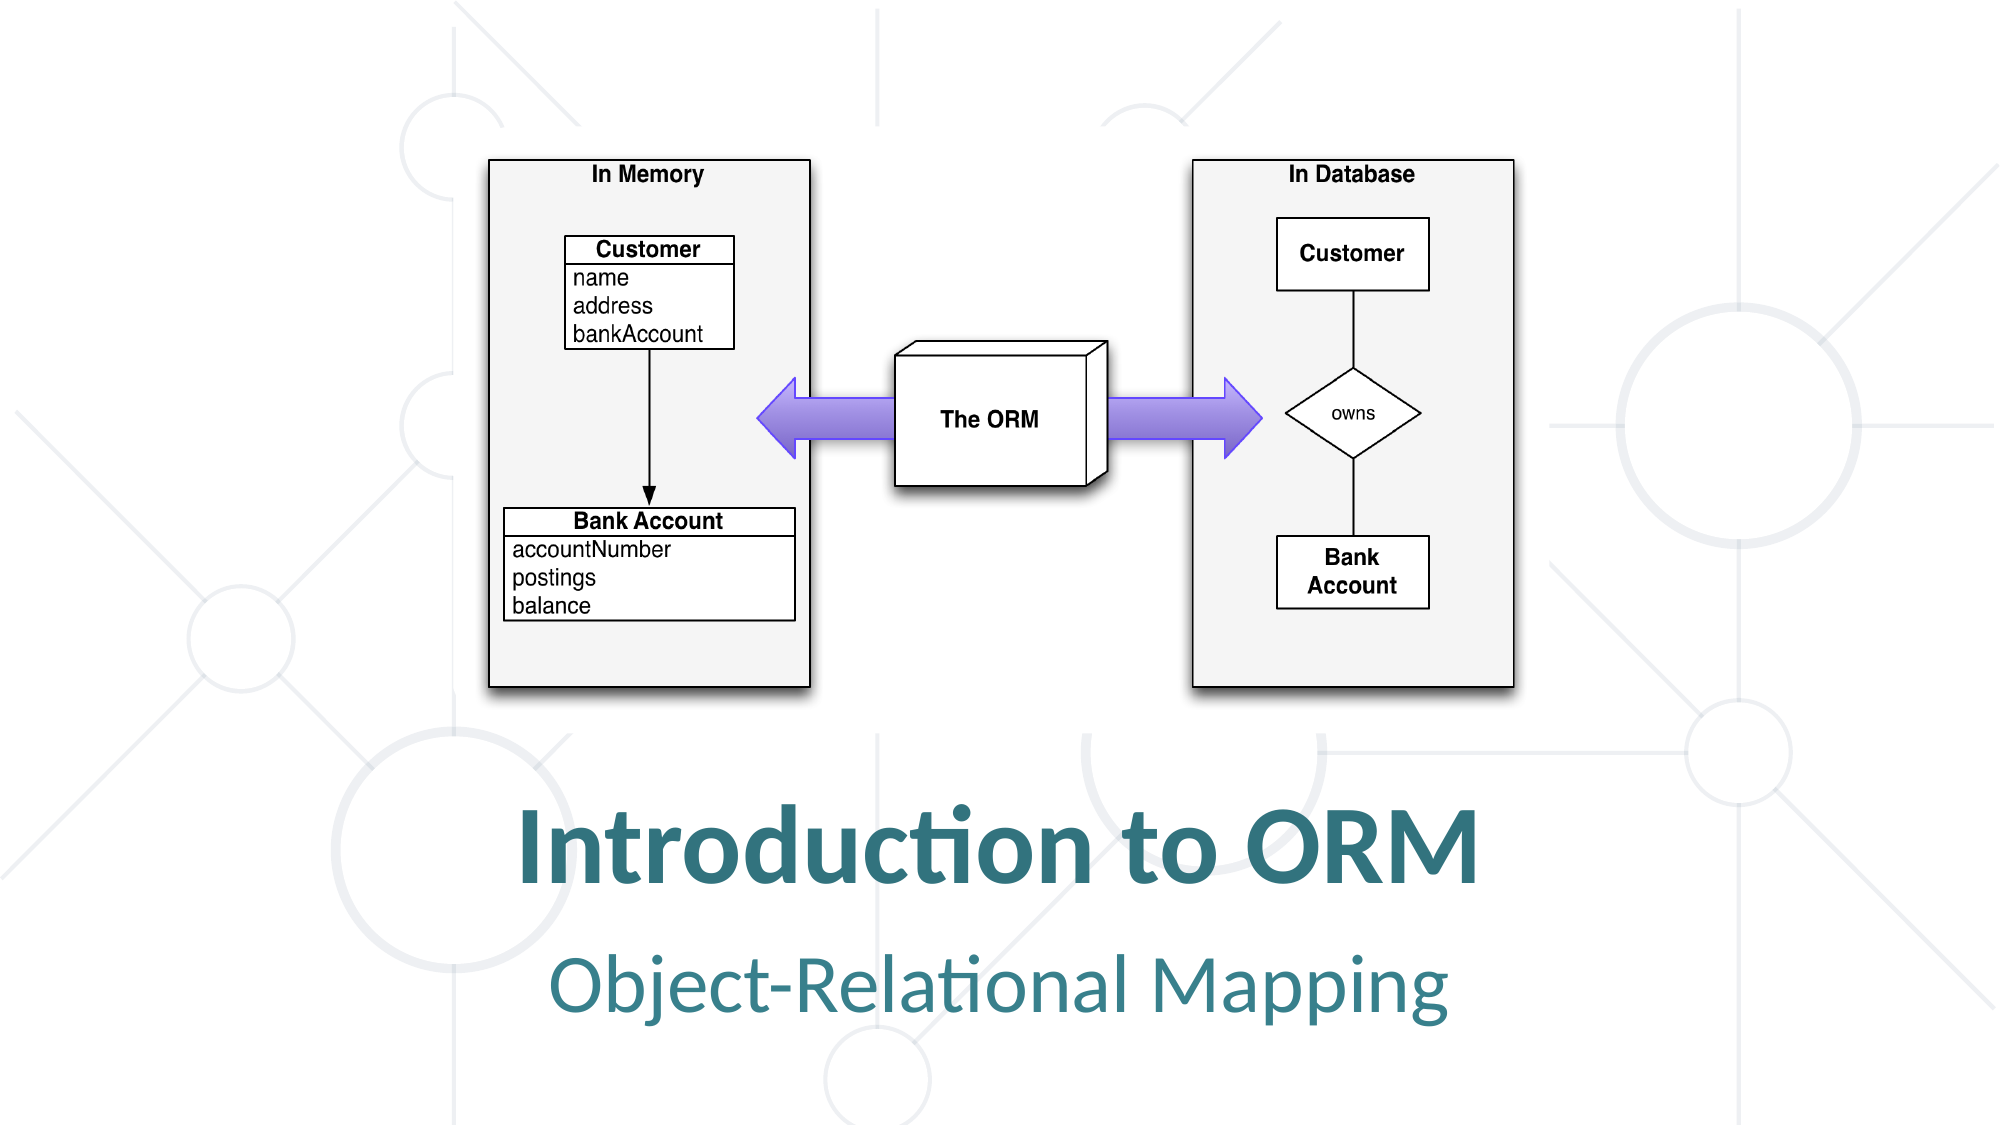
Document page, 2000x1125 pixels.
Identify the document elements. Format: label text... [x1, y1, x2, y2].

picture [449, 126, 1550, 734]
title Introduction to ORM [100, 775, 1899, 904]
list Object-Relational Mapping [100, 916, 1899, 1037]
